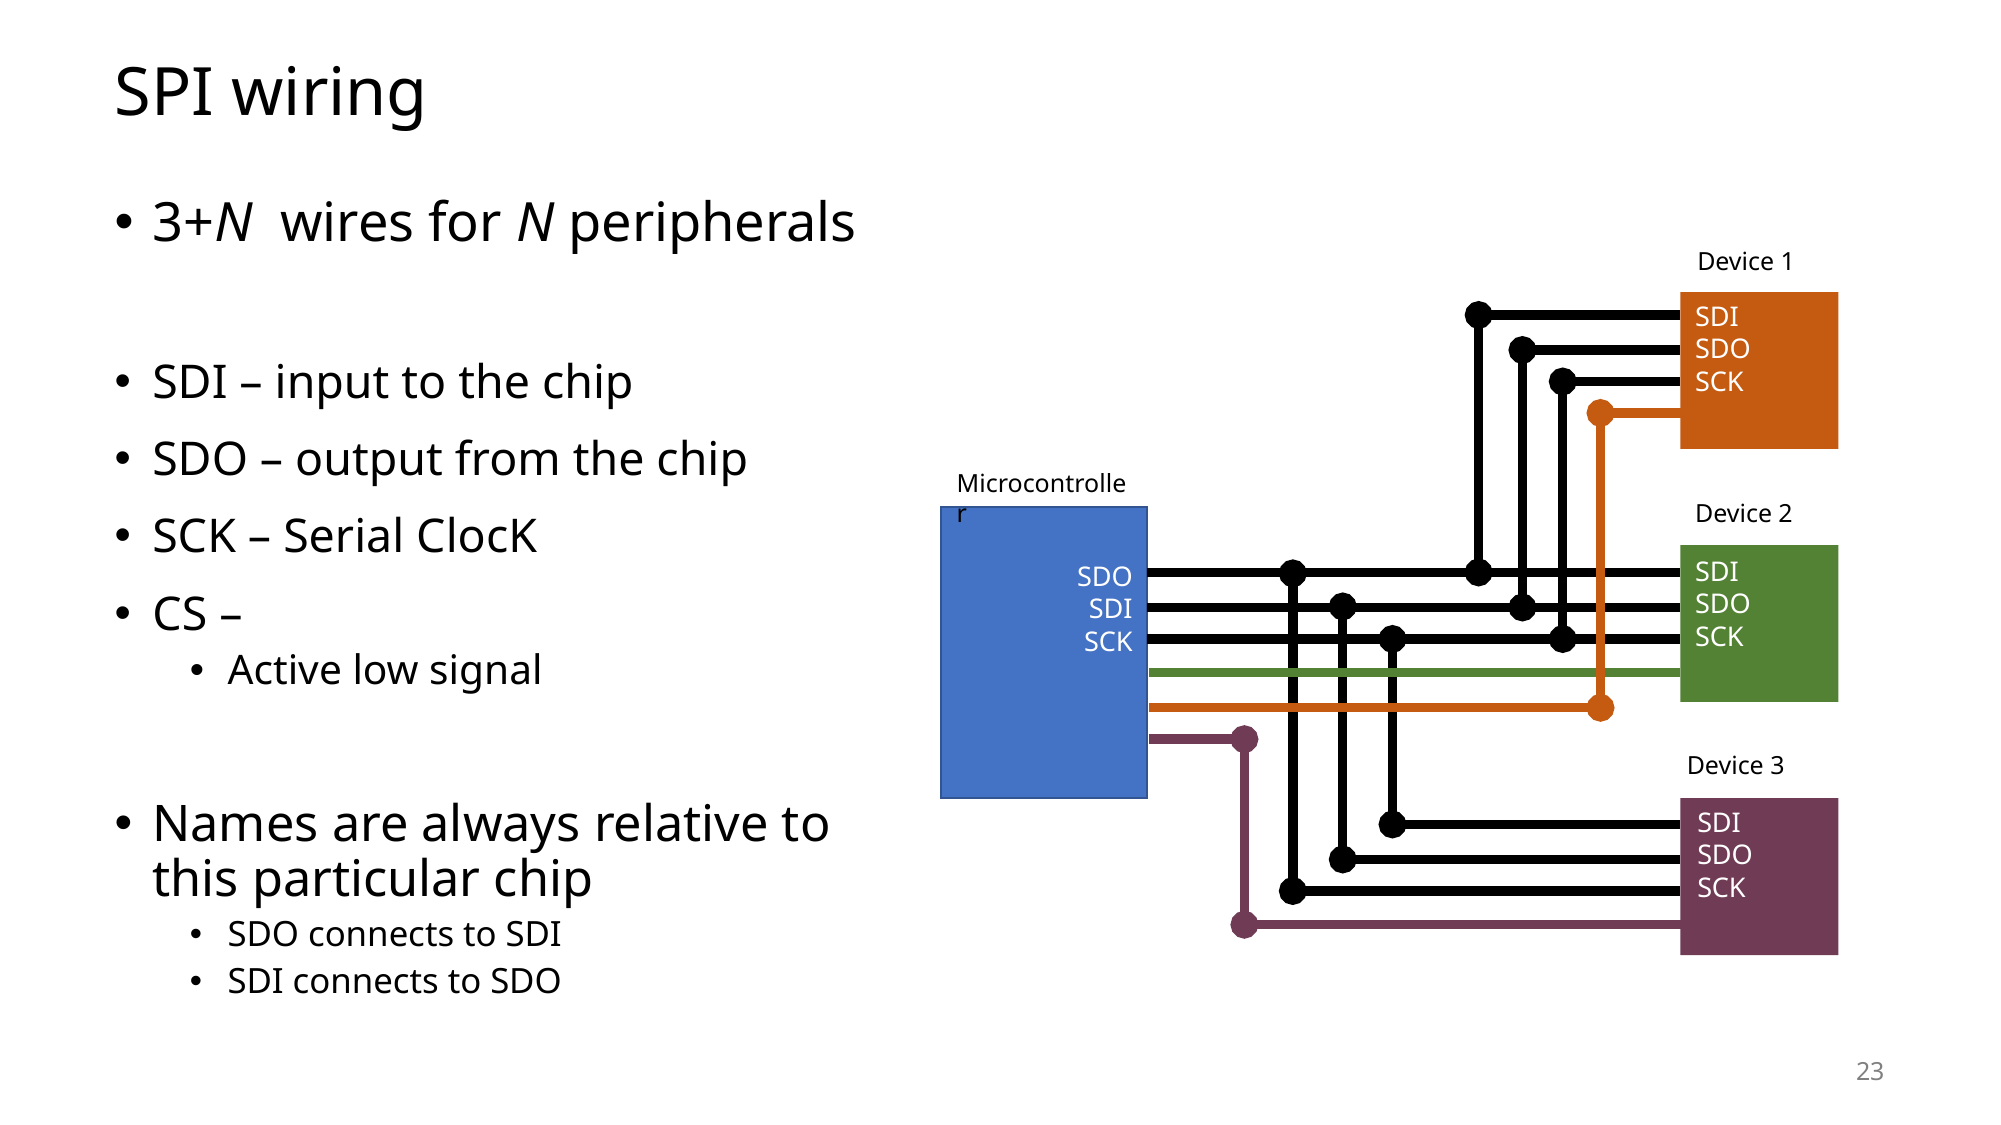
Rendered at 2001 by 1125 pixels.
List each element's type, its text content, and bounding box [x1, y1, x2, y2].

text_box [941, 237, 1900, 956]
slide_number 23 [1749, 1042, 1900, 1103]
title SPI wiring [99, 37, 1900, 150]
